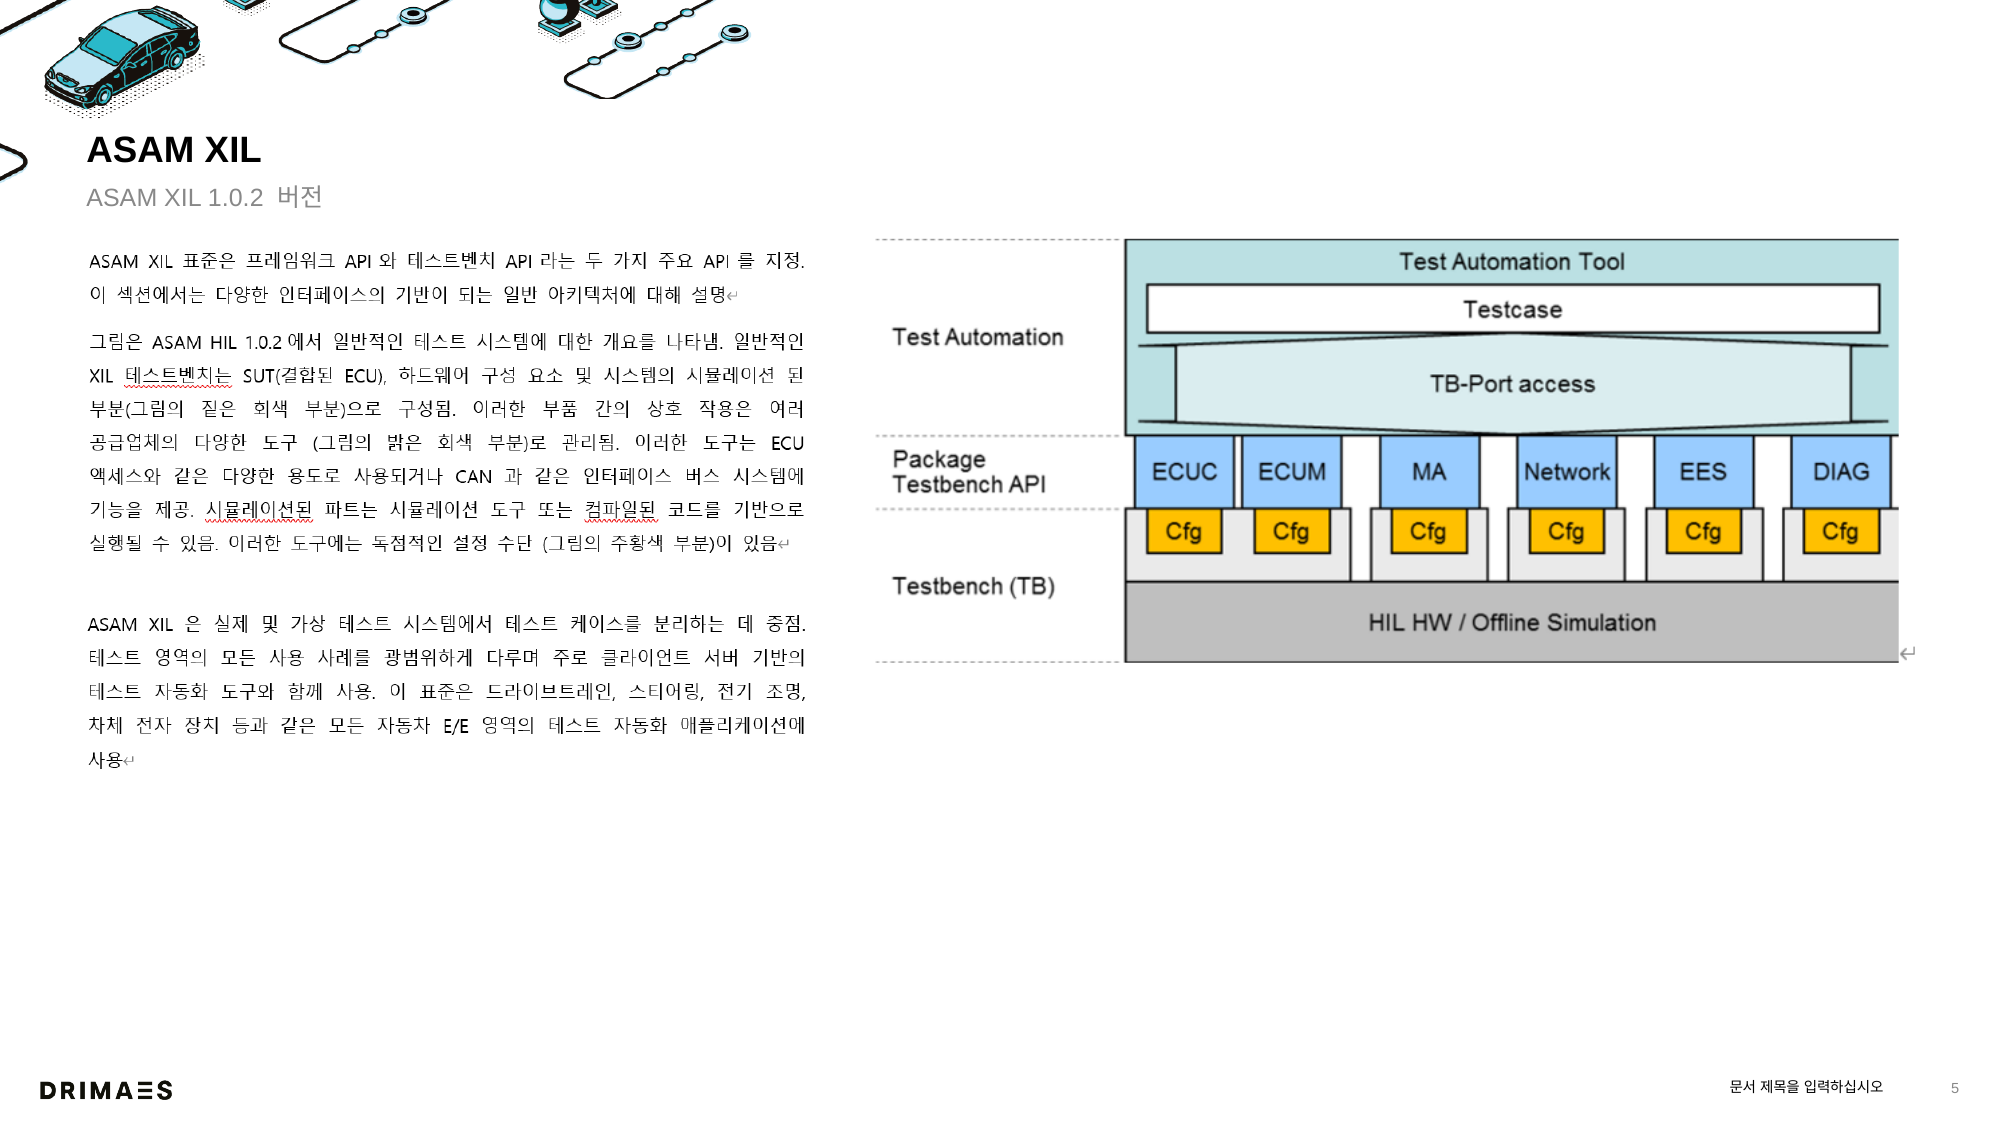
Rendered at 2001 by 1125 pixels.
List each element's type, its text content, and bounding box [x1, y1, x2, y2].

picture [86, 610, 810, 771]
title ASAM XIL [86, 123, 1914, 179]
picture [860, 223, 1915, 691]
picture [40, 1080, 172, 1100]
footer 문서 제목을 입력하십시오 [650, 1070, 1884, 1108]
picture [0, 0, 918, 559]
subtitle ASAM XIL 1.0.2 버전 [86, 187, 1914, 214]
